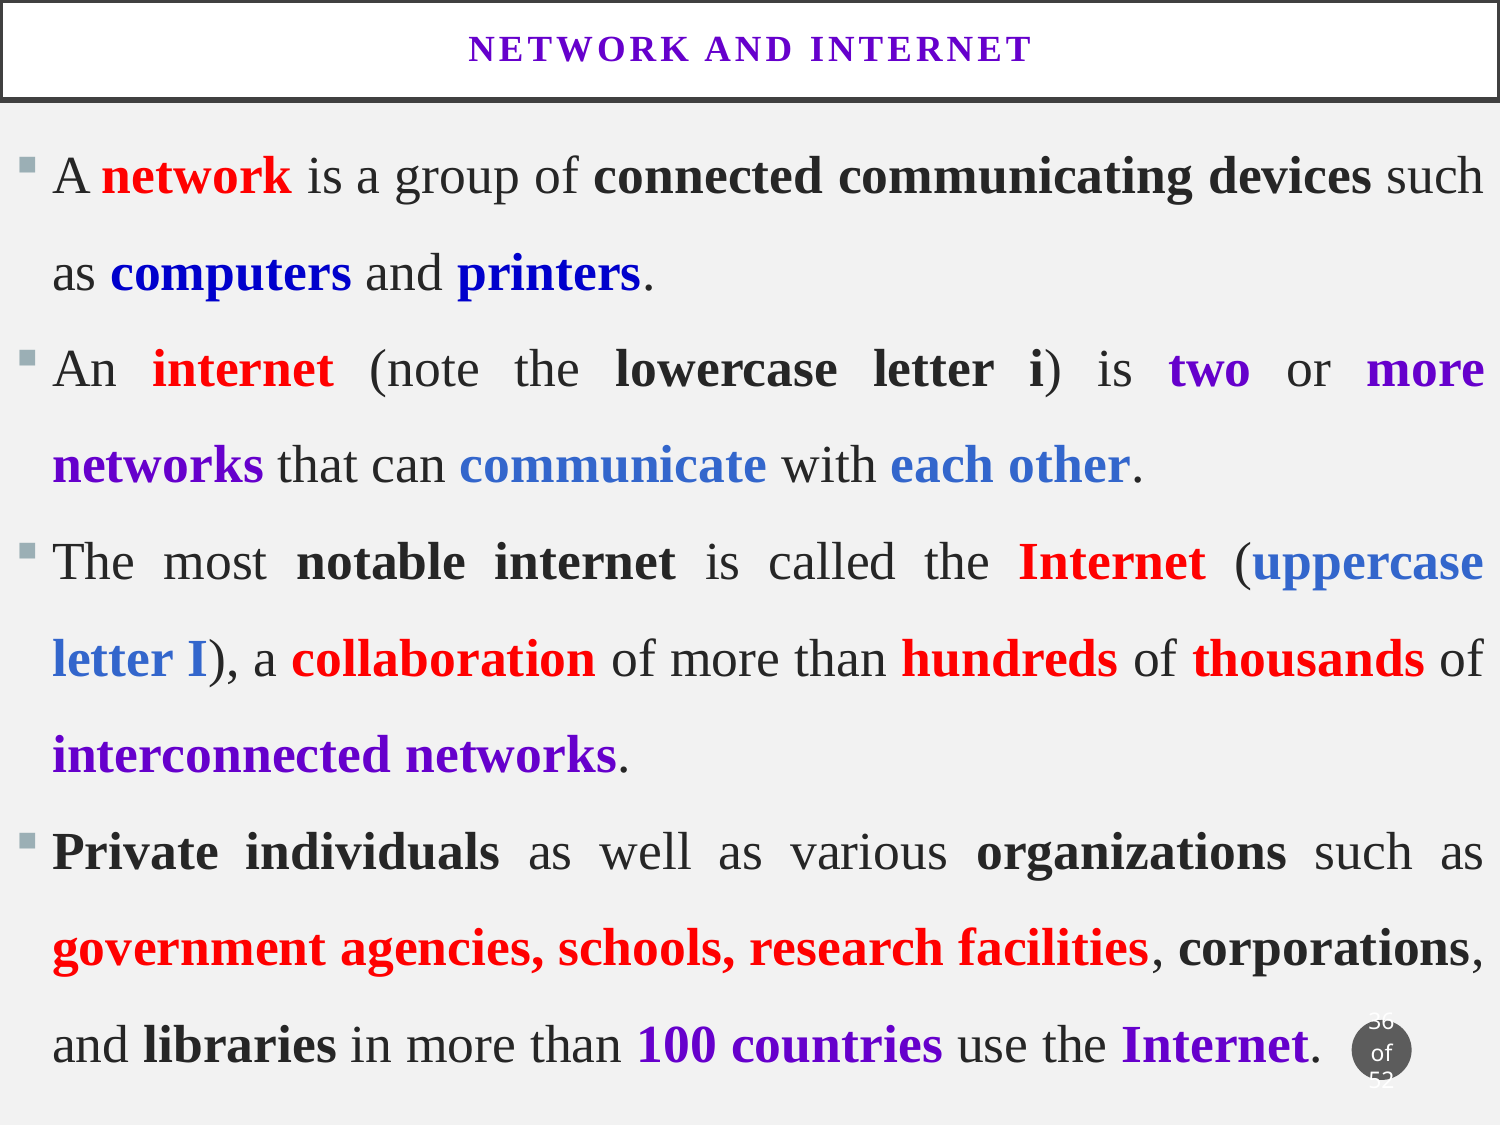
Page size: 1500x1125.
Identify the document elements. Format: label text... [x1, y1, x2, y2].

slide_number 36 of 52 [1351, 1019, 1412, 1080]
title Network and Internet [0, 0, 1500, 99]
list A network is a group of connected communicating devices such as computers and printers. An internet (note the lowercase letter i) is two or more networks that can communicate with each other. The most notable internet is called the Internet (uppercase letter I), a collaboration of more than hundreds of thousands of interconnected networks. Private individuals as well as various organizations such as government agencies, schools, research facilities, corporations, and libraries in more than 100 countries use the Internet. [0, 99, 1500, 1125]
